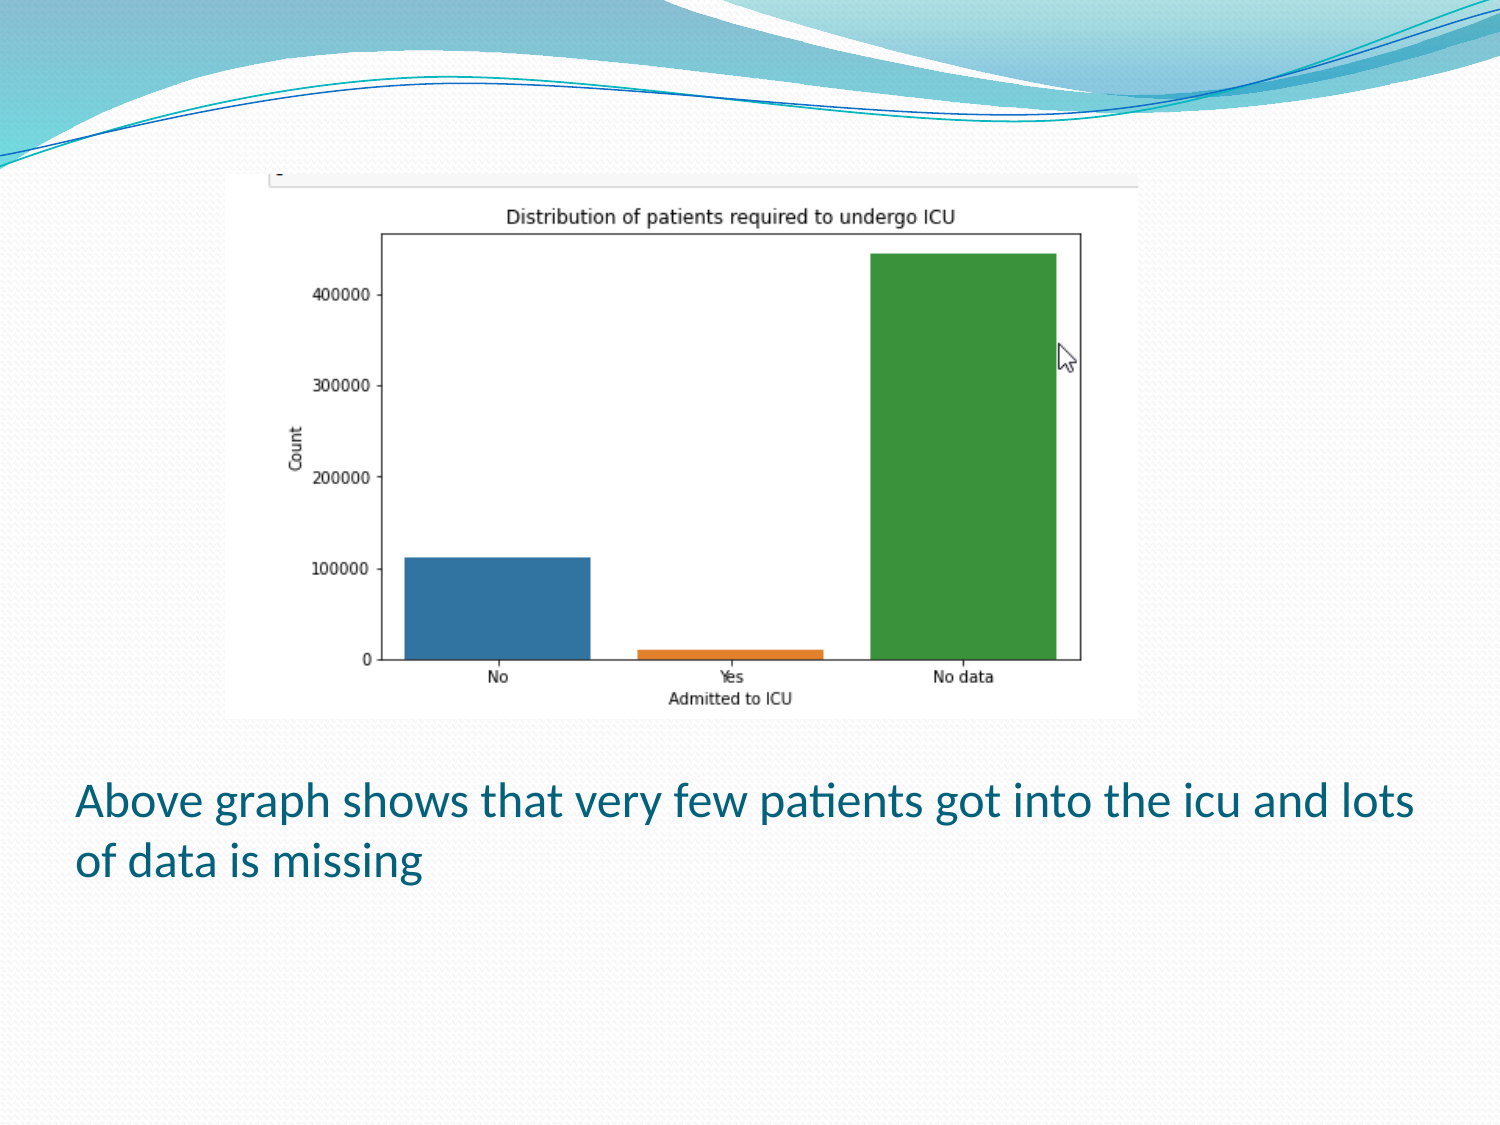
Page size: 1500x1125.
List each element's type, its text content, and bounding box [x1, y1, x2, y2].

picture [224, 174, 1138, 719]
title Above graph shows that very few patients got into the icu and lots of data is missing [75, 115, 1438, 888]
